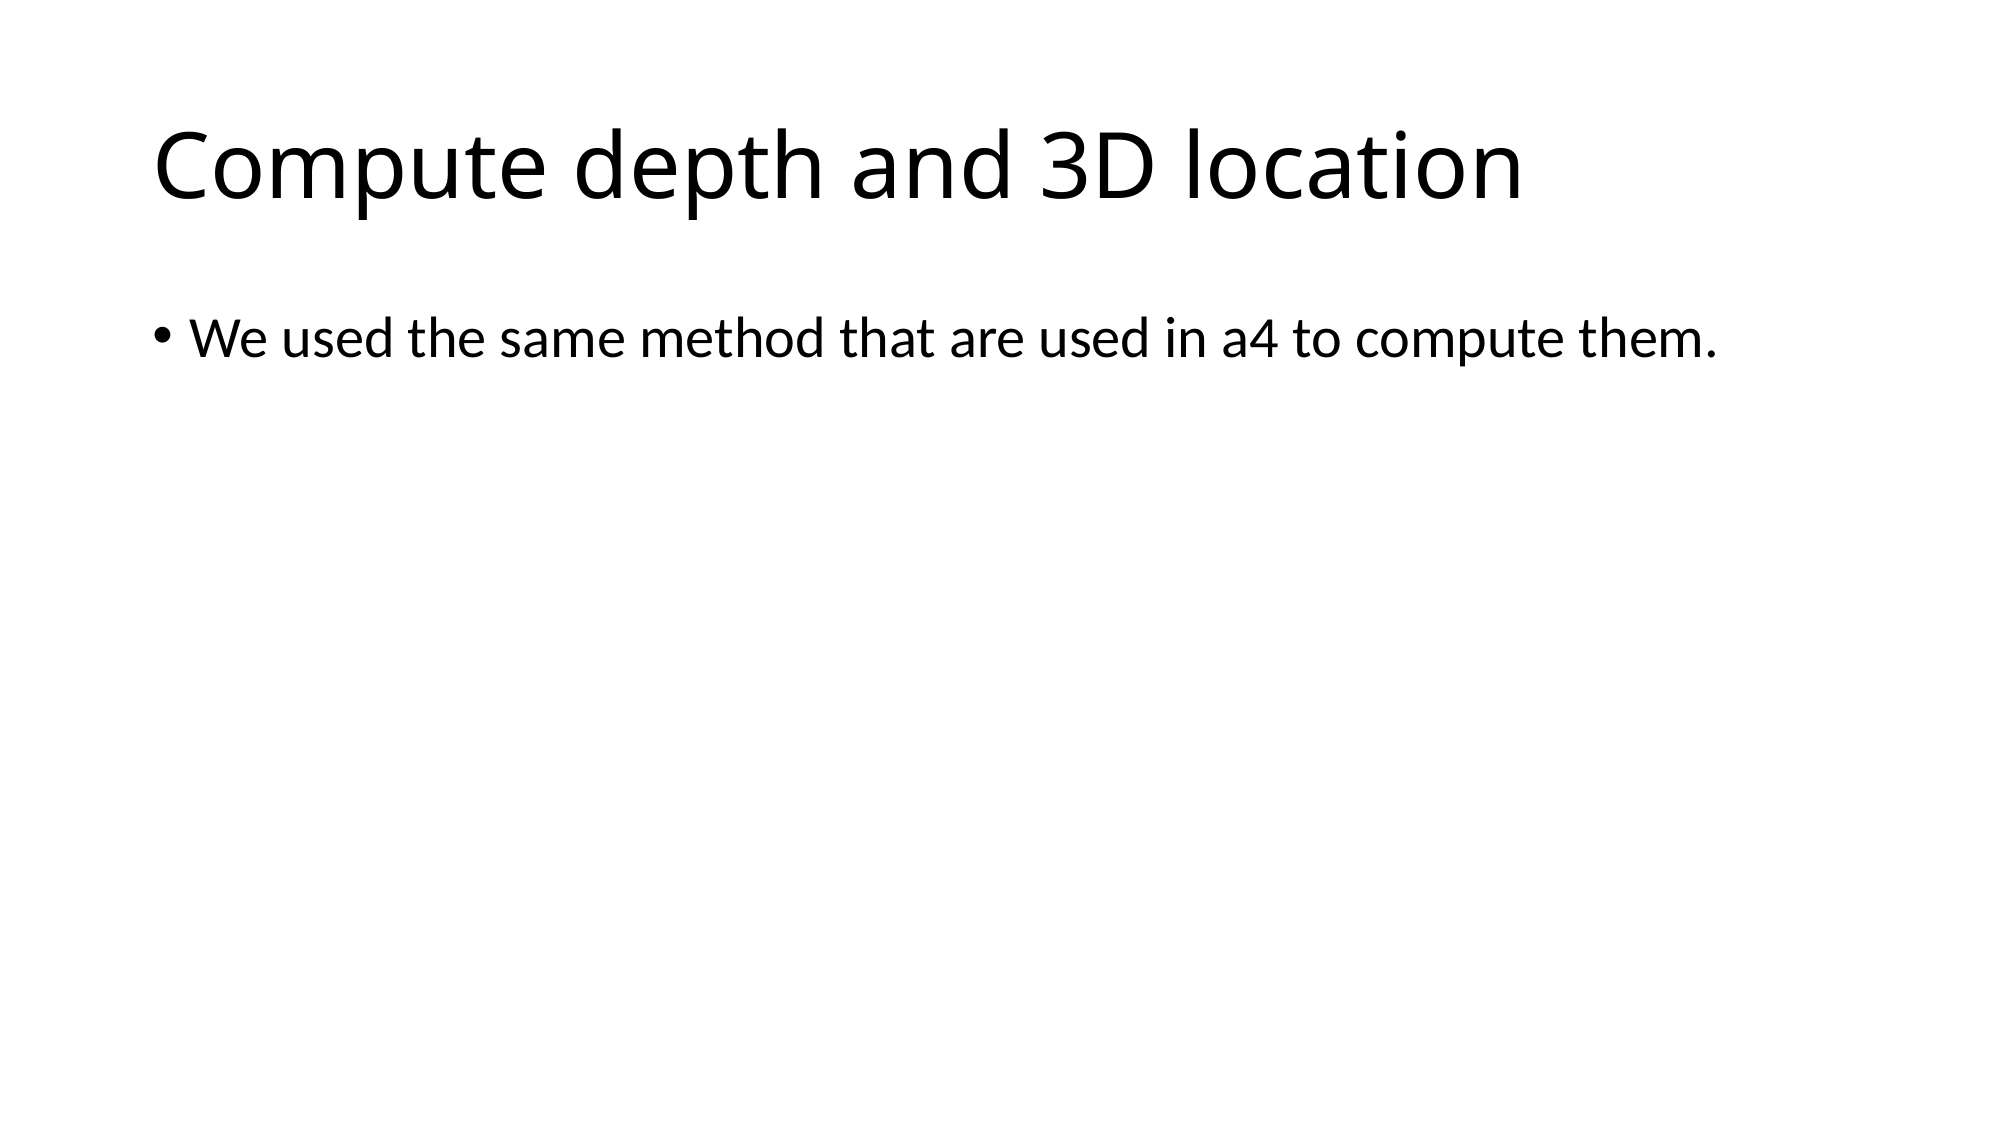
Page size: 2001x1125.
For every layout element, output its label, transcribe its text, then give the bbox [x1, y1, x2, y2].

title Compute depth and 3D location [137, 59, 1863, 278]
list We used the same method that are used in a4 to compute them. [137, 299, 1863, 1014]
